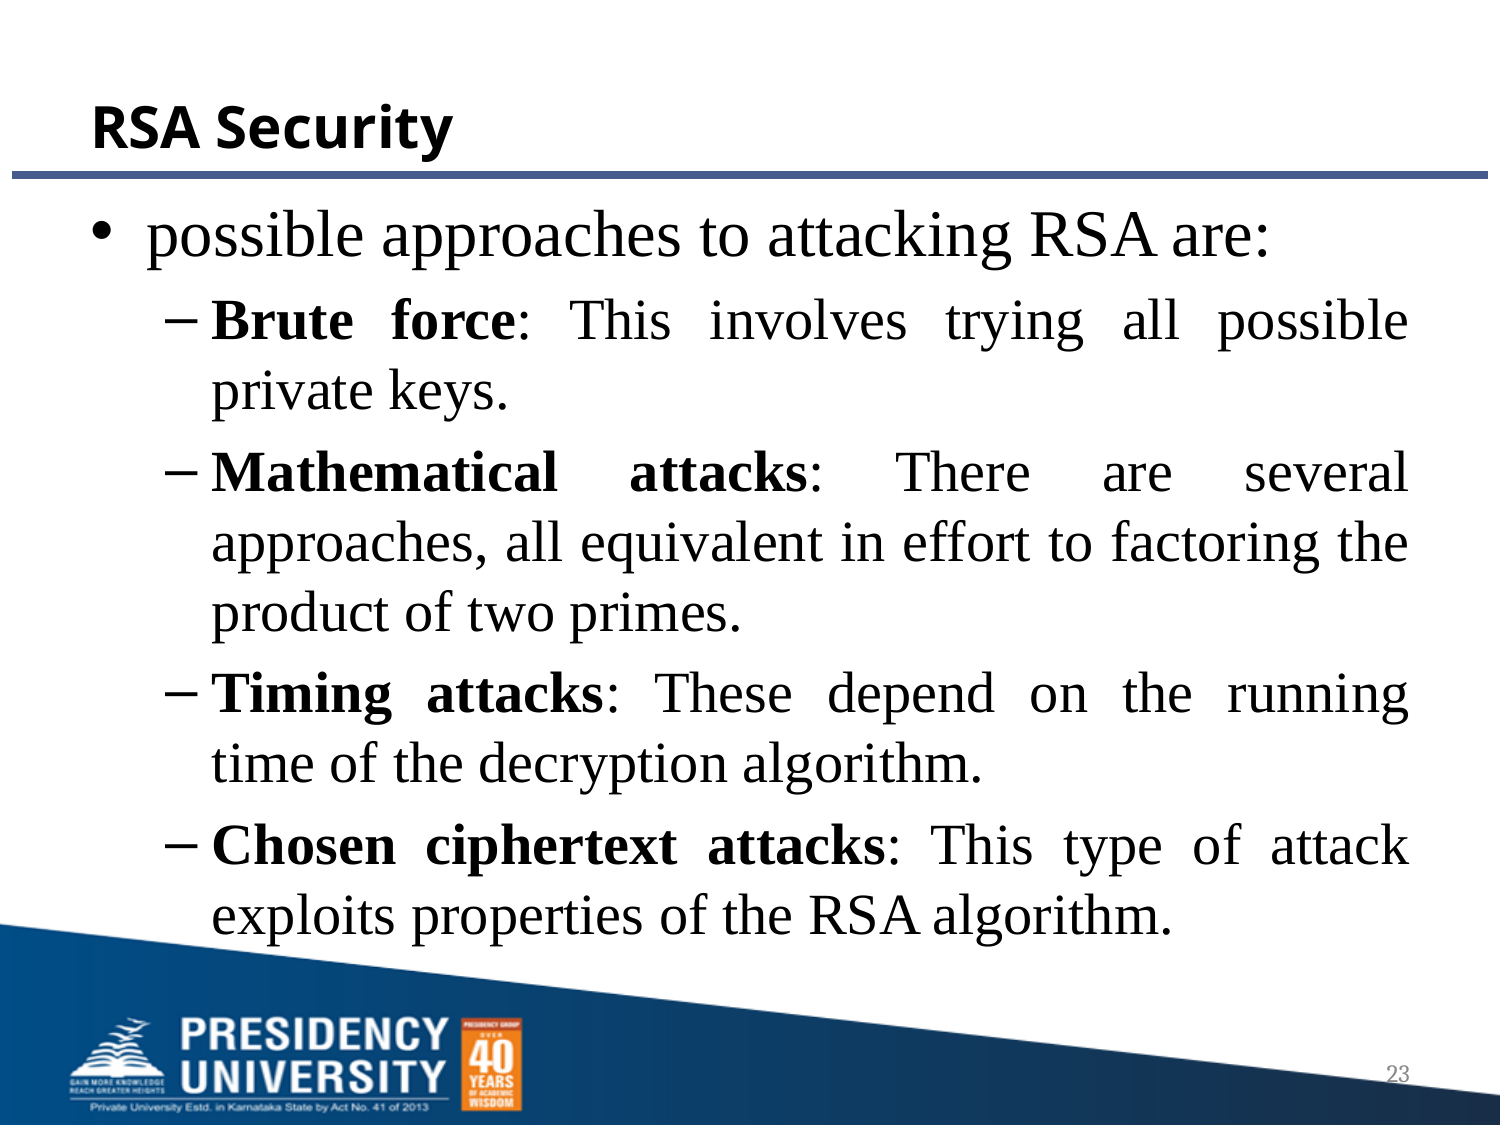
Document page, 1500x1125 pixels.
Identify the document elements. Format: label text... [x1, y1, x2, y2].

slide_number 23 [1074, 1042, 1425, 1103]
title RSA Security [75, 50, 1425, 168]
list possible approaches to attacking RSA are: Brute force: This involves trying all possible private keys. Mathematical attacks: There are several approaches, all equivalent in effort to factoring the product of two primes. Timing attacks: These depend on the running time of the decryption algorithm. Chosen ciphertext attacks: This type of attack exploits properties of the RSA algorithm. [75, 182, 1425, 950]
picture [0, 921, 1500, 1125]
